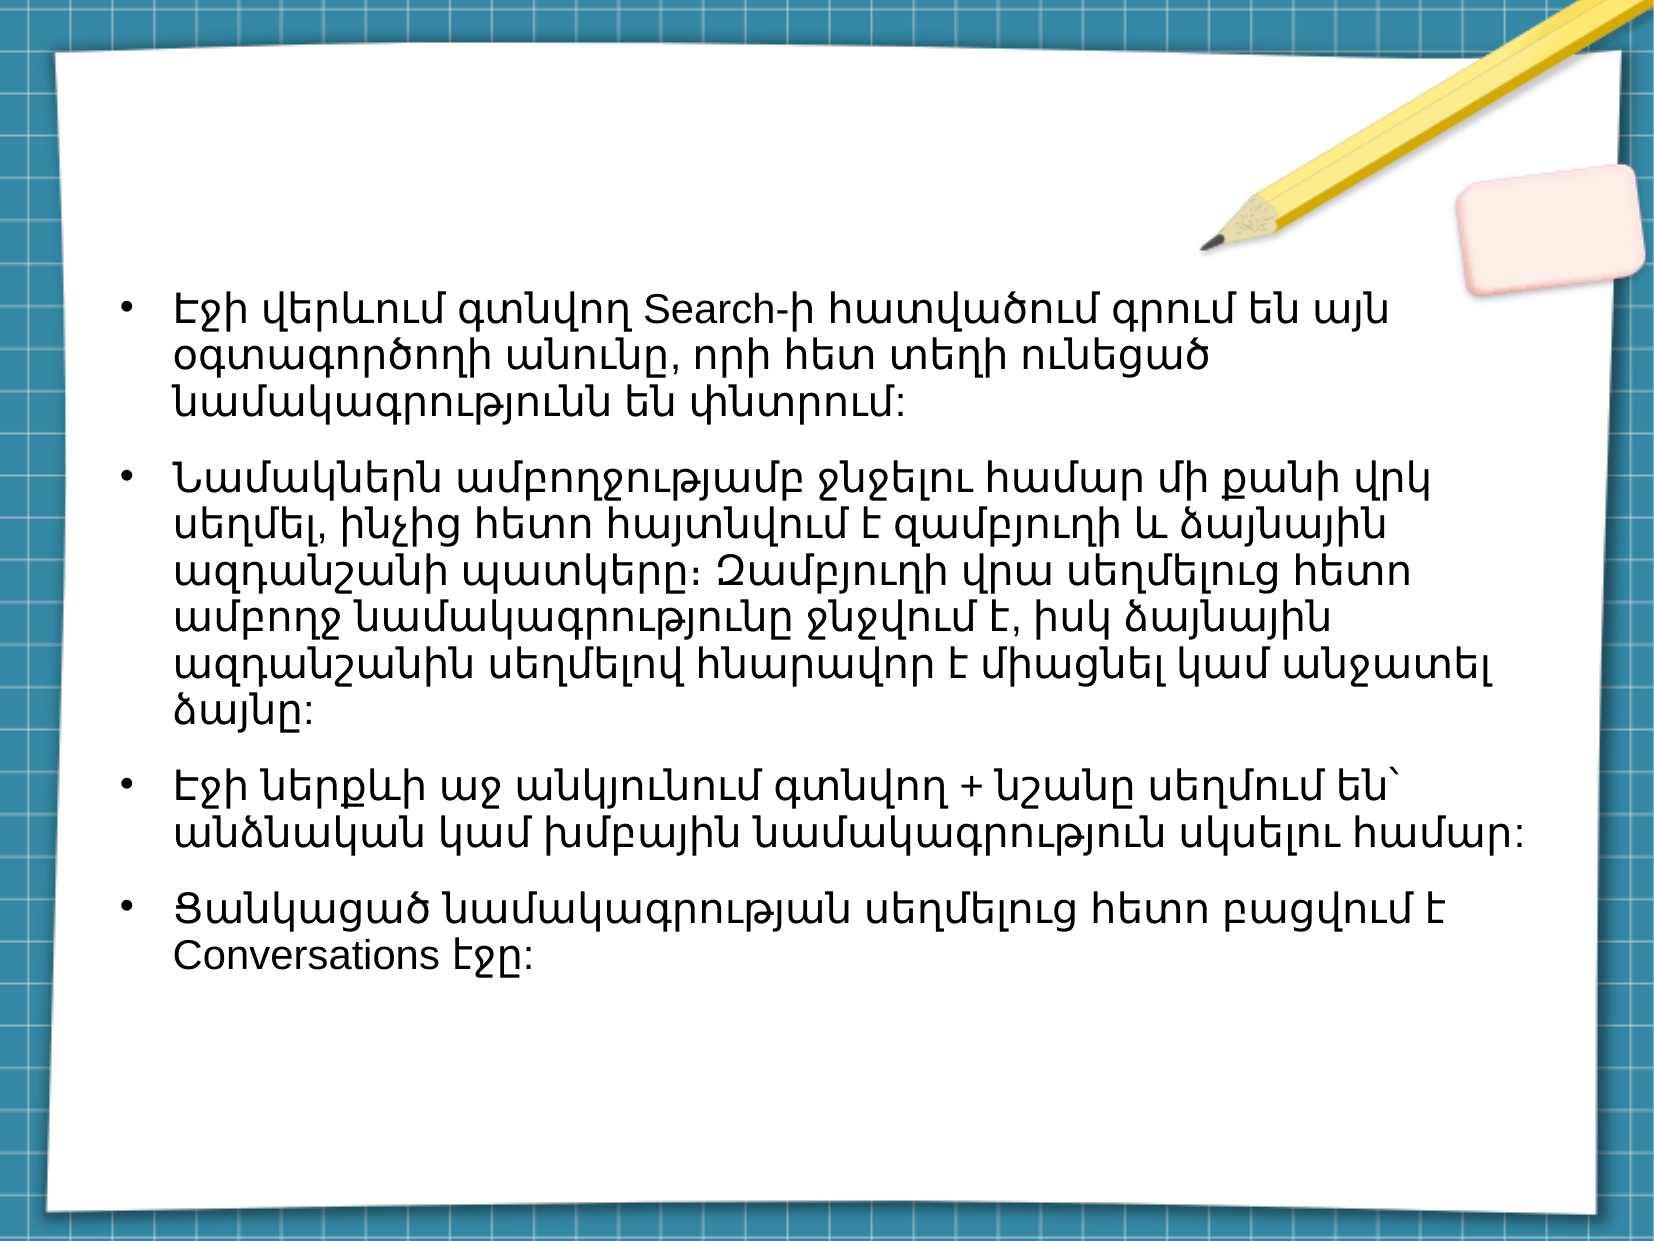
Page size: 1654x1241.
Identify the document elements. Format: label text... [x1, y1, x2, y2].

text_box Էջի վերևում գտնվող Search-ի հատվածում գրում են այն օգտագործողի անունը, որի հետ տեղի ունեցած նամակագրությունն են փնտրում: Նամակներն ամբողջությամբ ջնջելու համար մի քանի վրկ սեղմել, ինչից հետո հայտնվում է զամբյուղի և ձայնային ազդանշանի պատկերը։ Զամբյուղի վրա սեղմելուց հետո ամբողջ նամակագրությունը ջնջվում է, իսկ ձայնային ազդանշանին սեղմելով հնարավոր է միացնել կամ անջատել ձայնը: Էջի ներքևի աջ անկյունում գտնվող + նշանը սեղմում են՝ անձնական կամ խմբային նամակագրություն սկսելու համար: Ցանկացած նամակագրության սեղմելուց հետո բացվում է Conversations էջը: [101, 285, 1590, 1115]
picture [0, 0, 1654, 1241]
